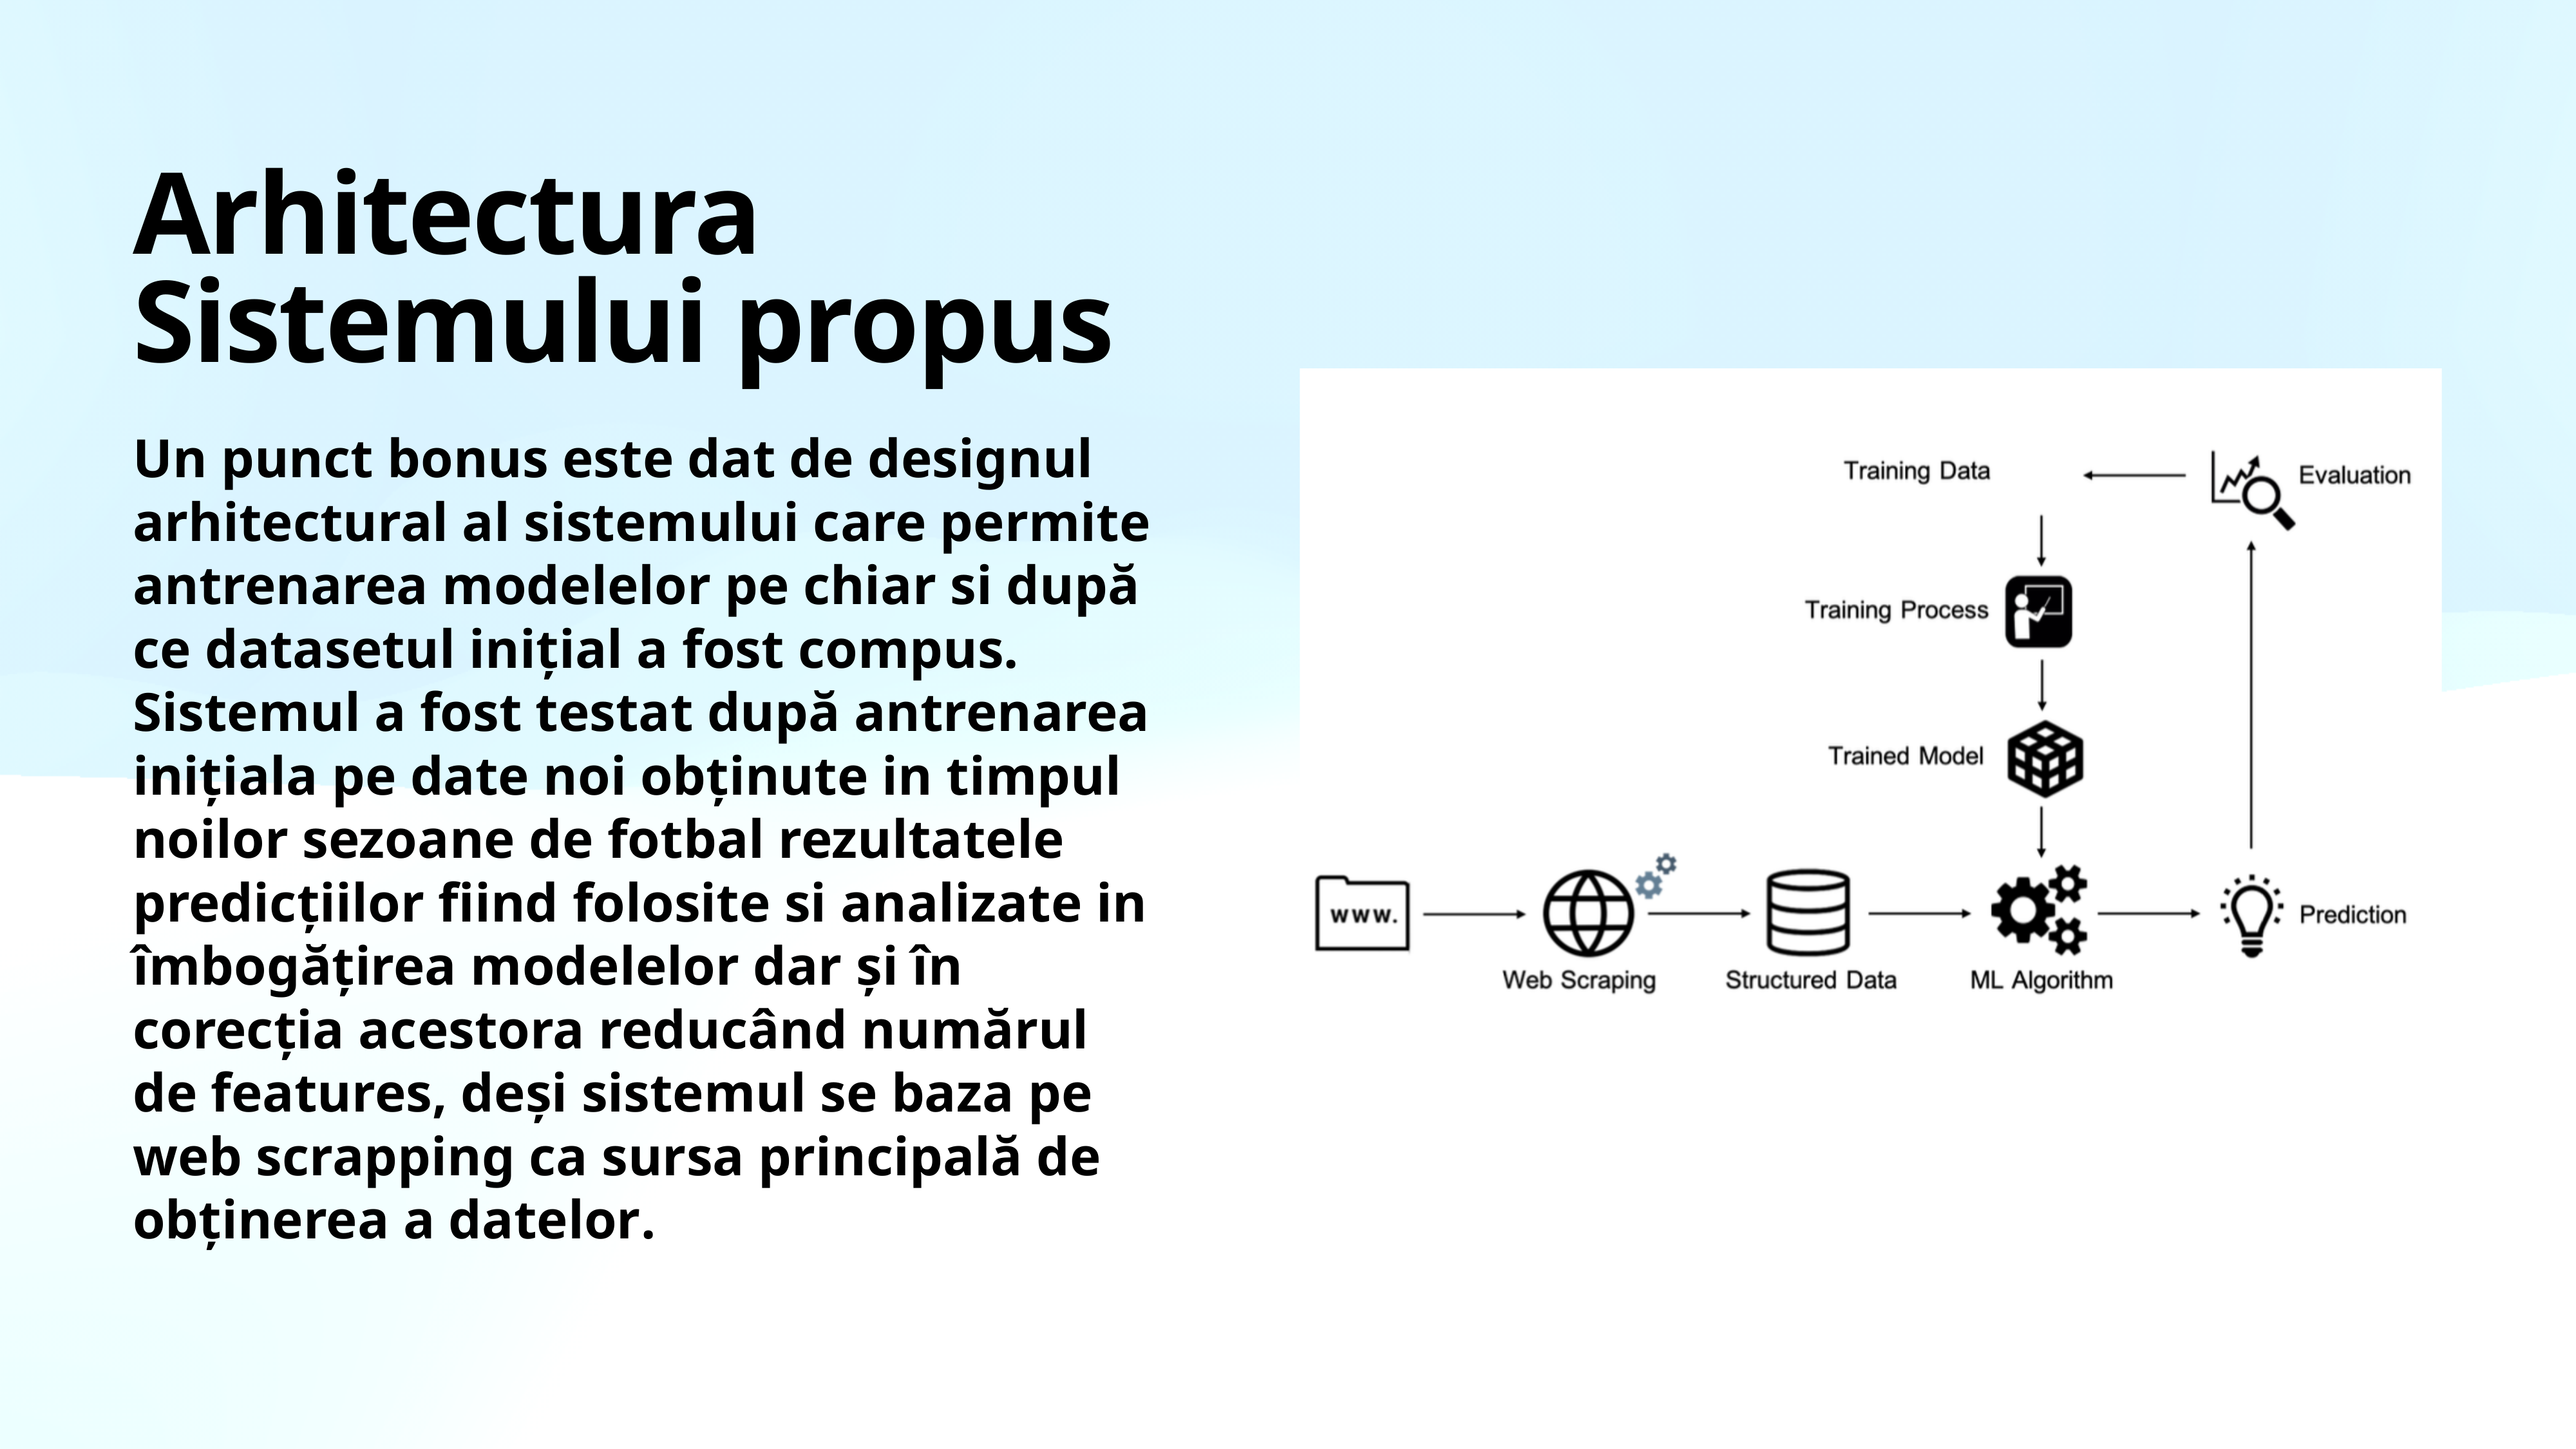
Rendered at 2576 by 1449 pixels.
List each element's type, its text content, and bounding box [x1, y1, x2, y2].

list Un punct bonus este dat de designul arhitectural al sistemului care permite antrenarea modelelor pe chiar si după ce datasetul inițial a fost compus. Sistemul a fost testat după antrenarea inițiala pe date noi obținute in timpul noilor sezoane de fotbal rezultatele predicțiilor fiind folosite si analizate in îmbogățirea modelelor dar și în corecția acestora reducând numărul de features, deși sistemul se baza pe web scrapping ca sursa principală de obținerea a datelor. [127, 419, 1161, 1316]
title Arhitectura Sistemului propus [127, 133, 1161, 390]
picture [0, 0, 2576, 1449]
